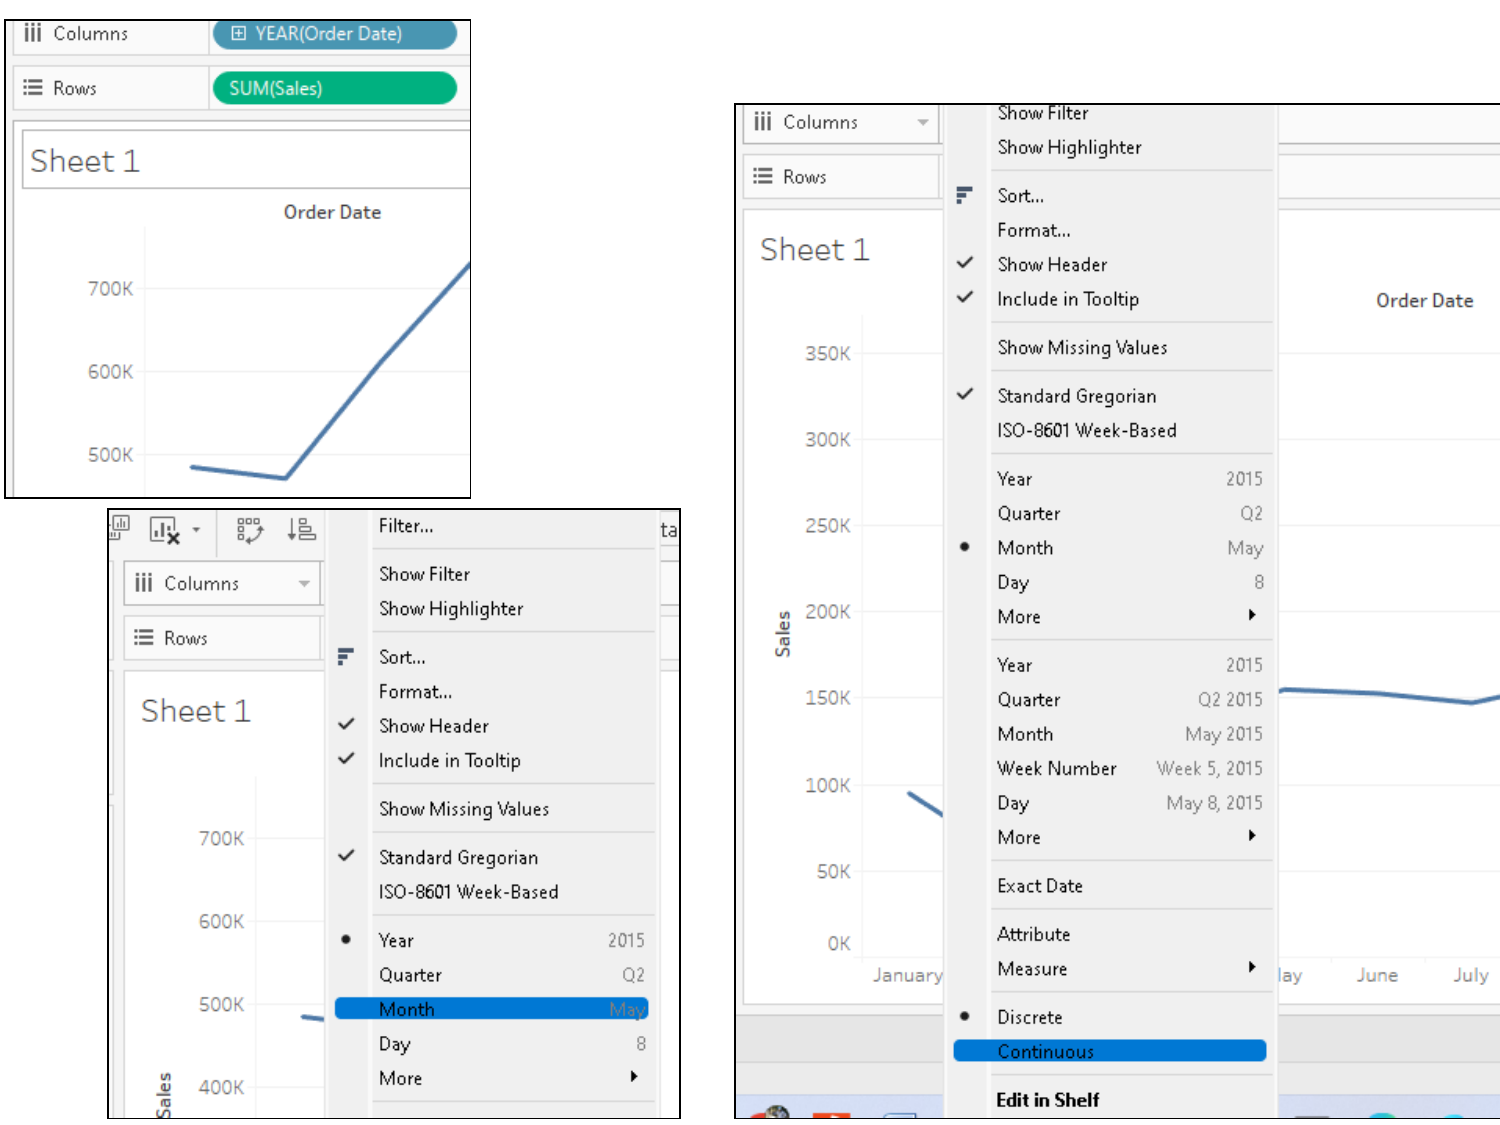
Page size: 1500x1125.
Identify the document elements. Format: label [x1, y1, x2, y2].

picture [735, 104, 1500, 1118]
picture [108, 509, 680, 1118]
picture [5, 20, 471, 498]
